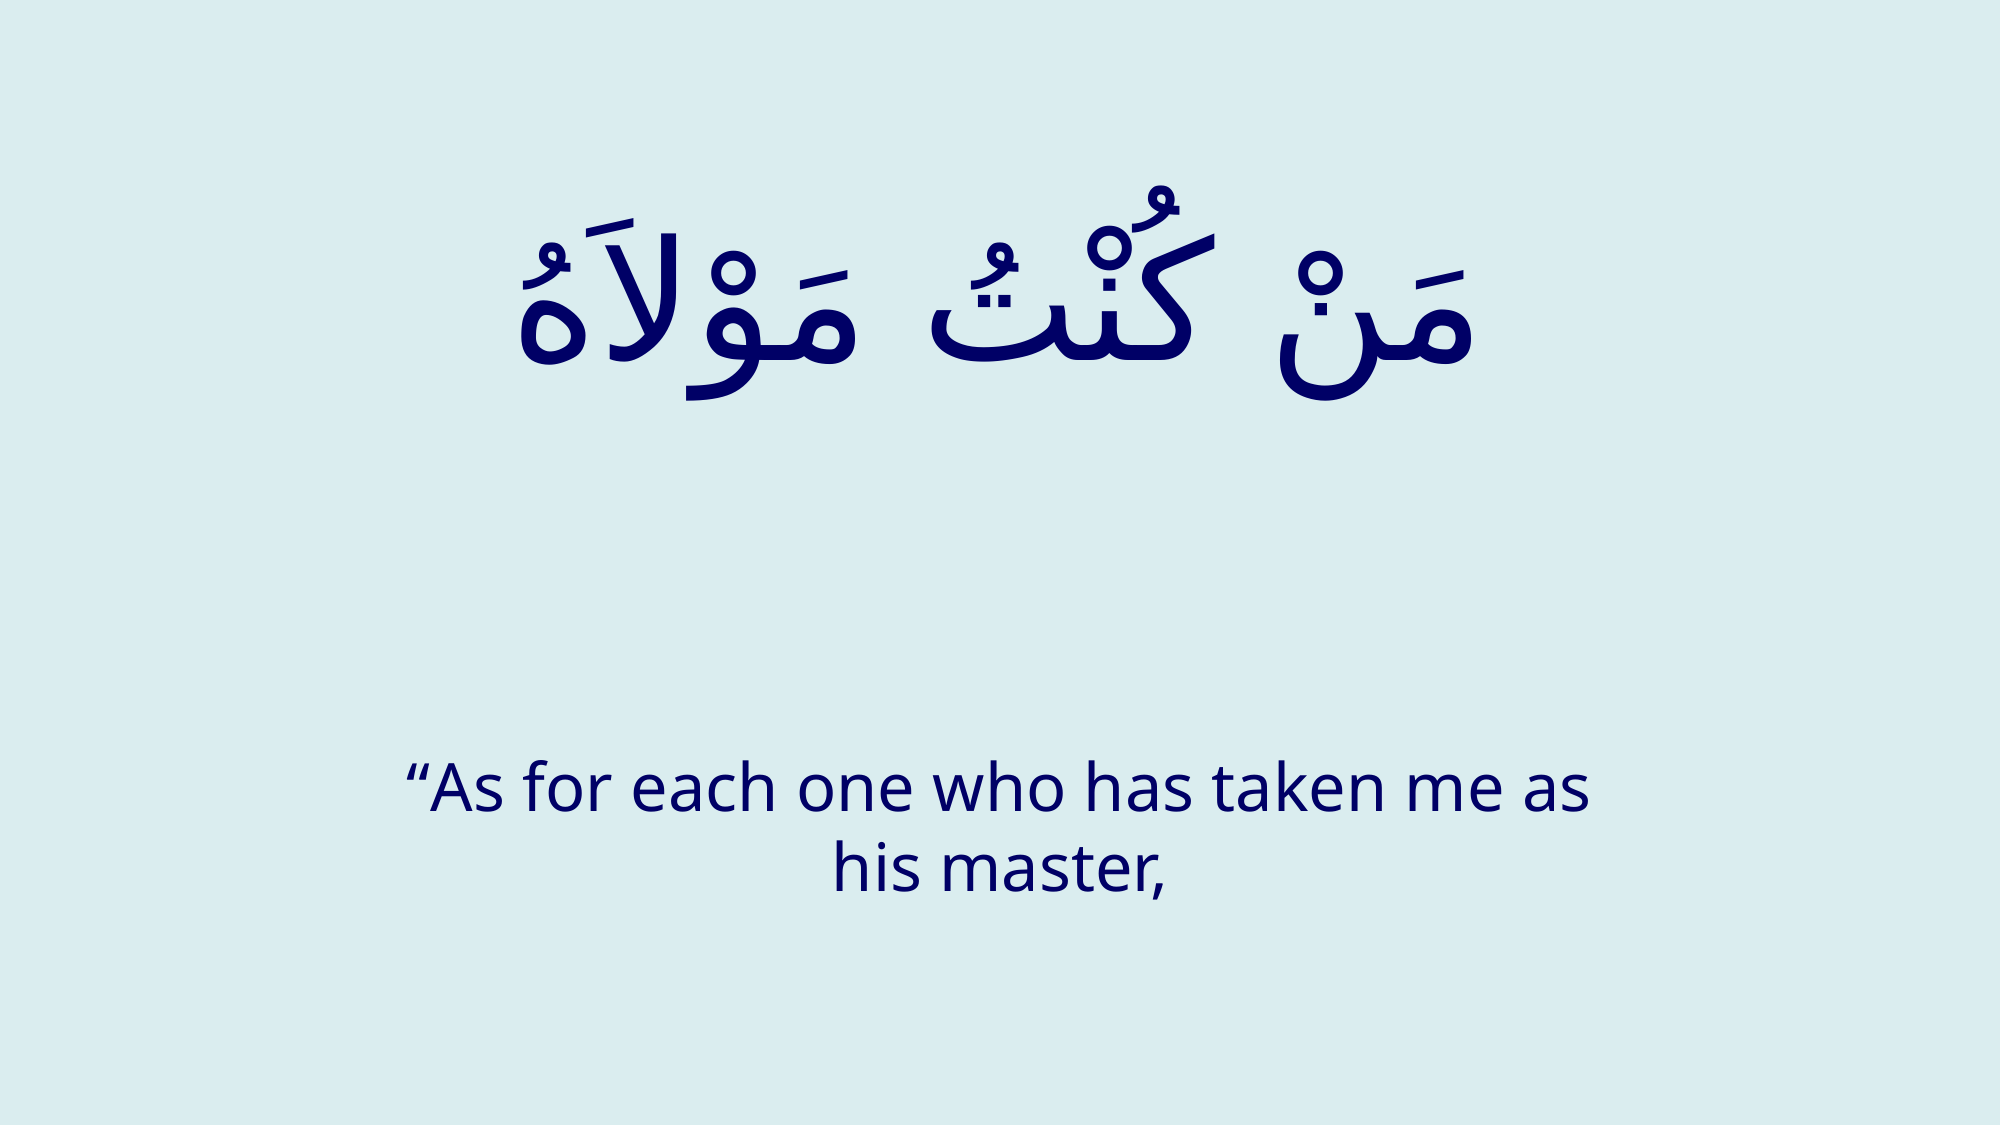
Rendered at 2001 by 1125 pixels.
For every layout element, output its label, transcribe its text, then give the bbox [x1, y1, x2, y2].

title مَنْ كُنْتُ مَوْلاَهُ [0, 200, 2000, 388]
list “As for each one who has taken me as his master, [356, 737, 1644, 1050]
